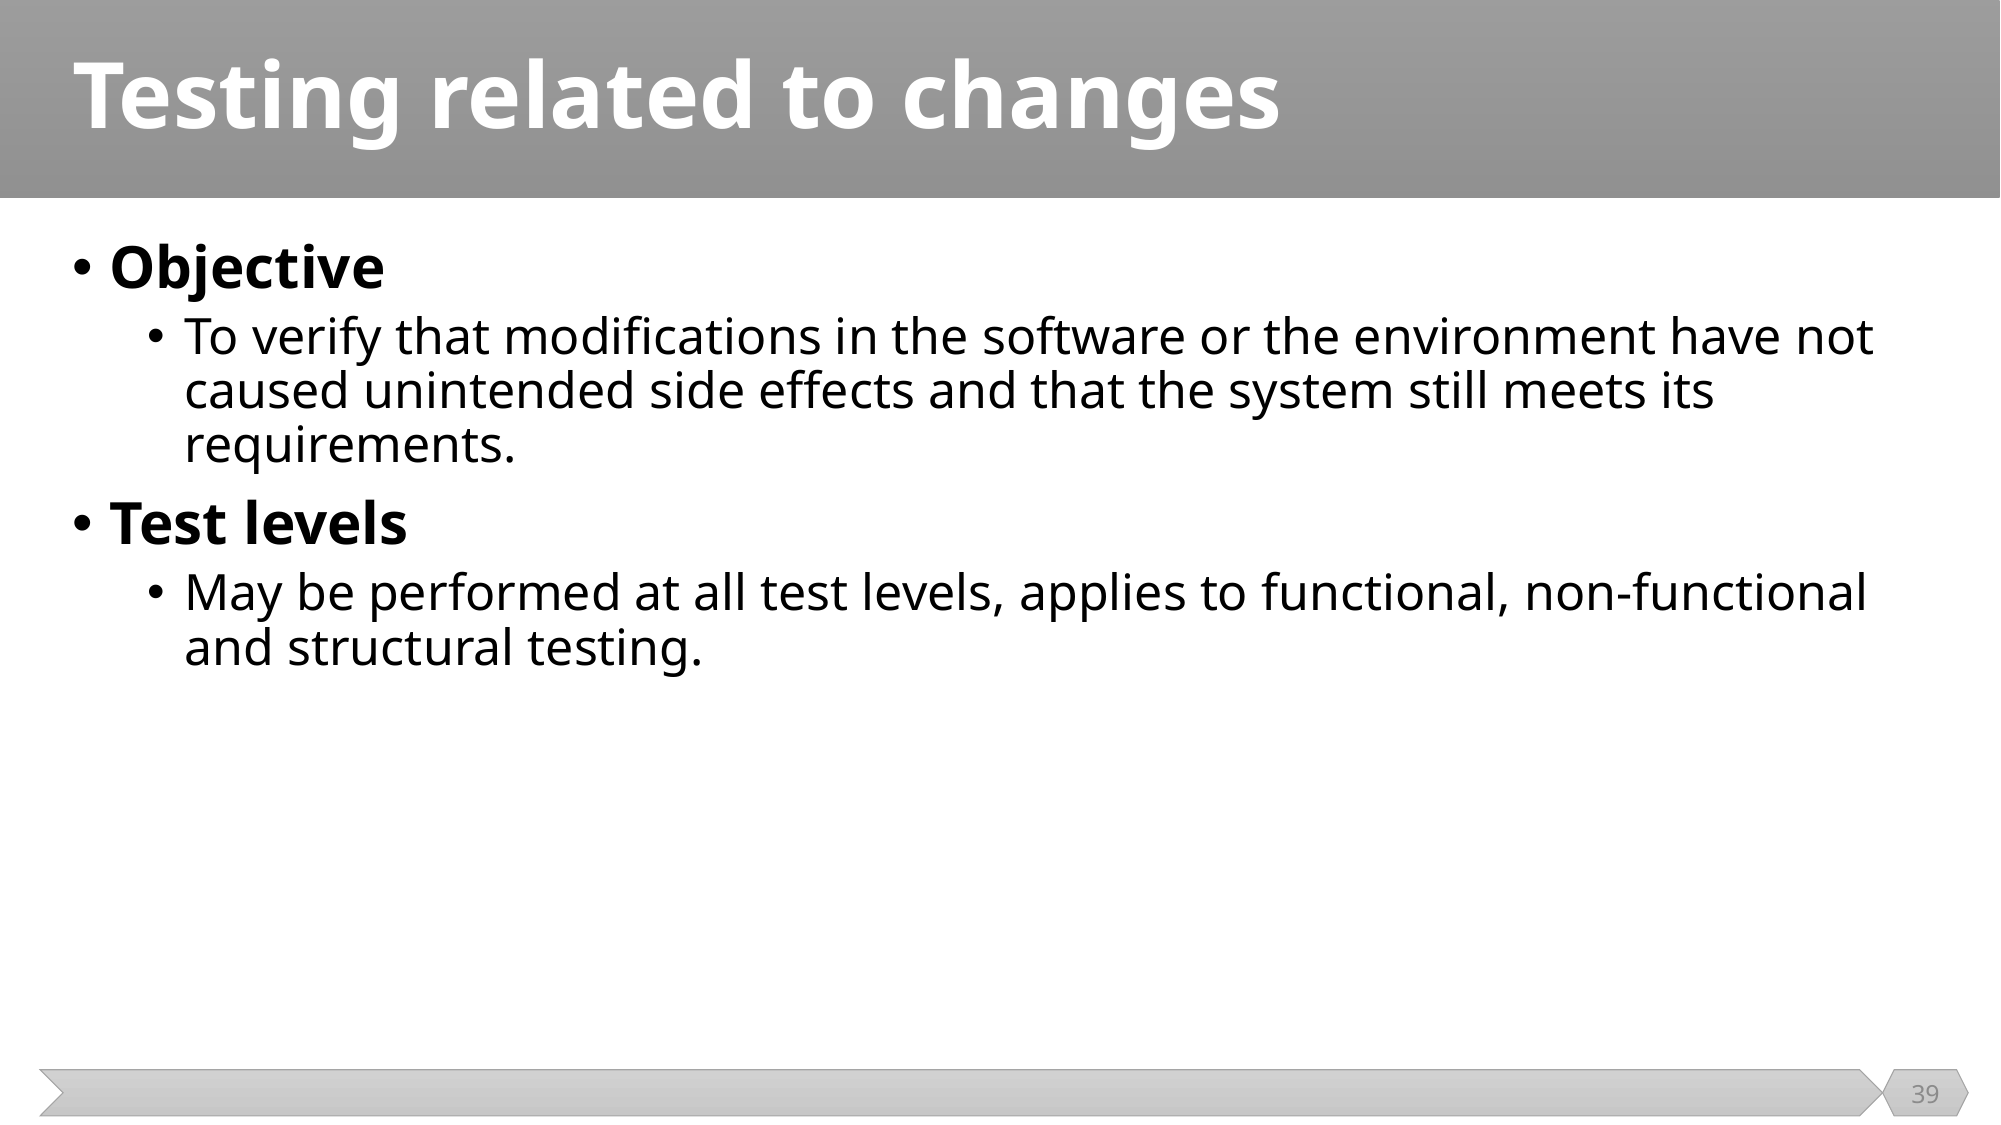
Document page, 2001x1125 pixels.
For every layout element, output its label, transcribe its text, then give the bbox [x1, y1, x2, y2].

title Testing related to changes [56, 0, 1969, 199]
slide_number 39 [1882, 1065, 1969, 1125]
list Objective To verify that modifications in the software or the environment have not caused unintended side effects and that the system still meets its requirements. Test levels May be performed at all test levels, applies to functional, non-functional and structural testing. [56, 230, 1969, 1010]
